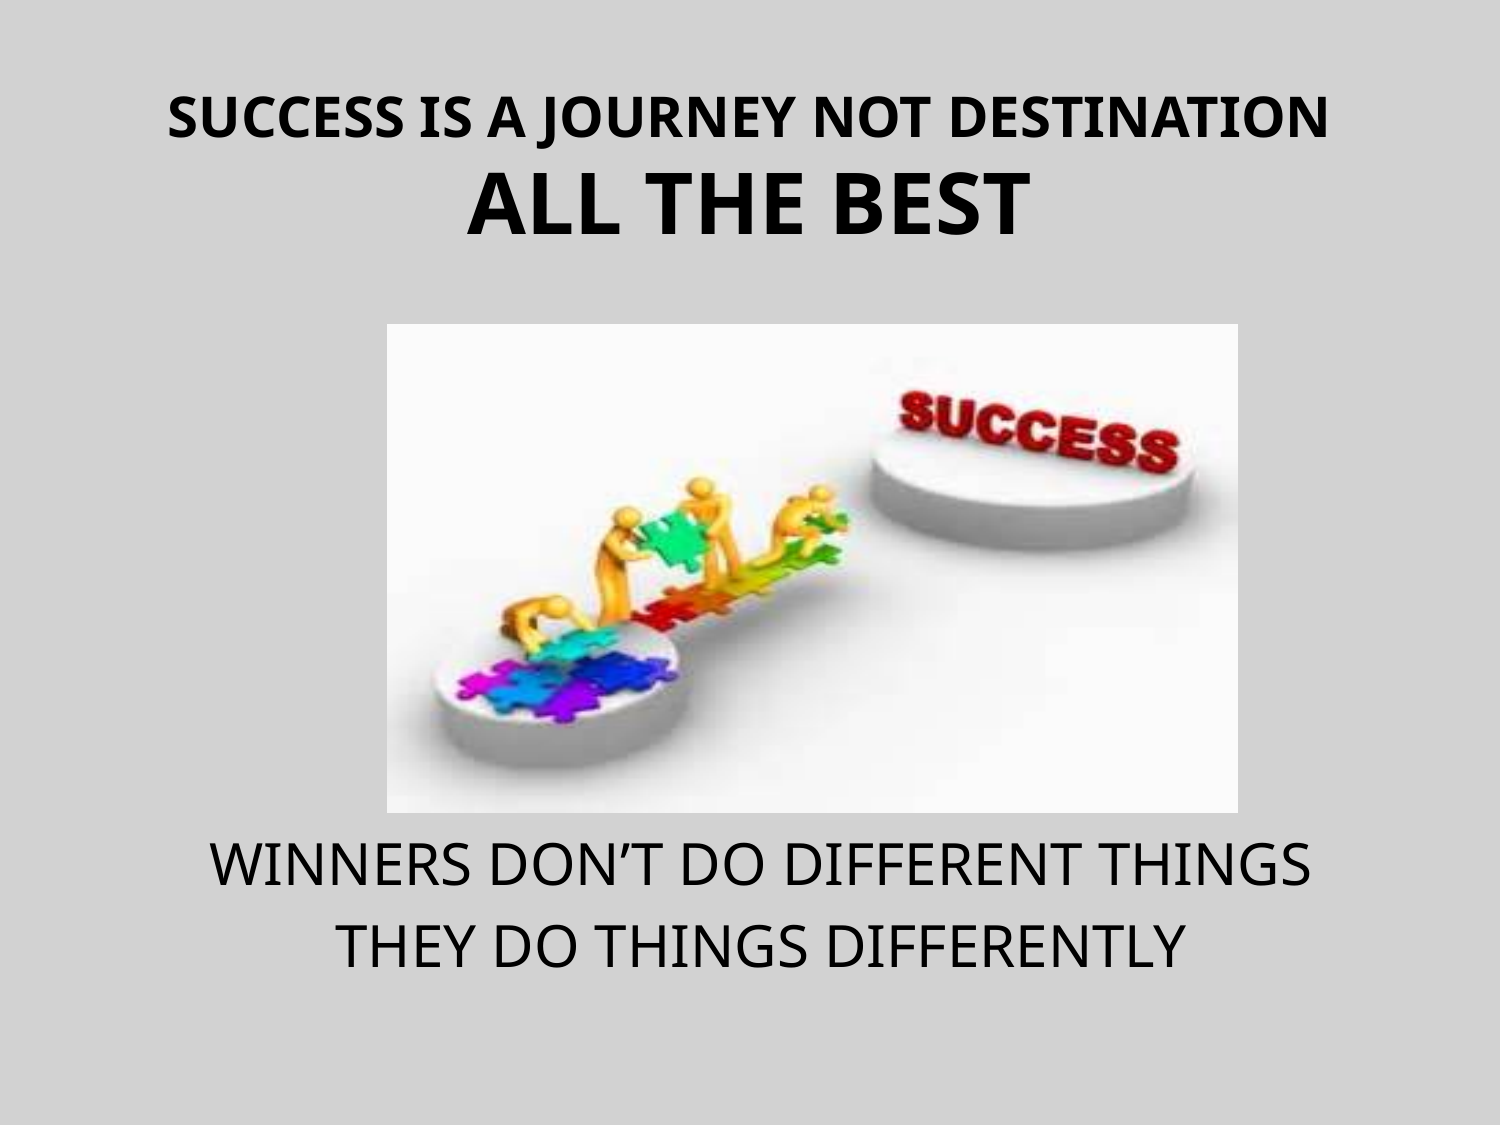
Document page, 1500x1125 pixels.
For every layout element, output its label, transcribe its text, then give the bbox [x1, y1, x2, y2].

title SUCCESS IS A JOURNEY NOT DESTINATION ALL THE BEST [75, 45, 1425, 288]
list WINNERS DON’T DO DIFFERENT THINGS THEY DO THINGS DIFFERENTLY [75, 575, 1425, 1035]
picture [387, 324, 1238, 813]
